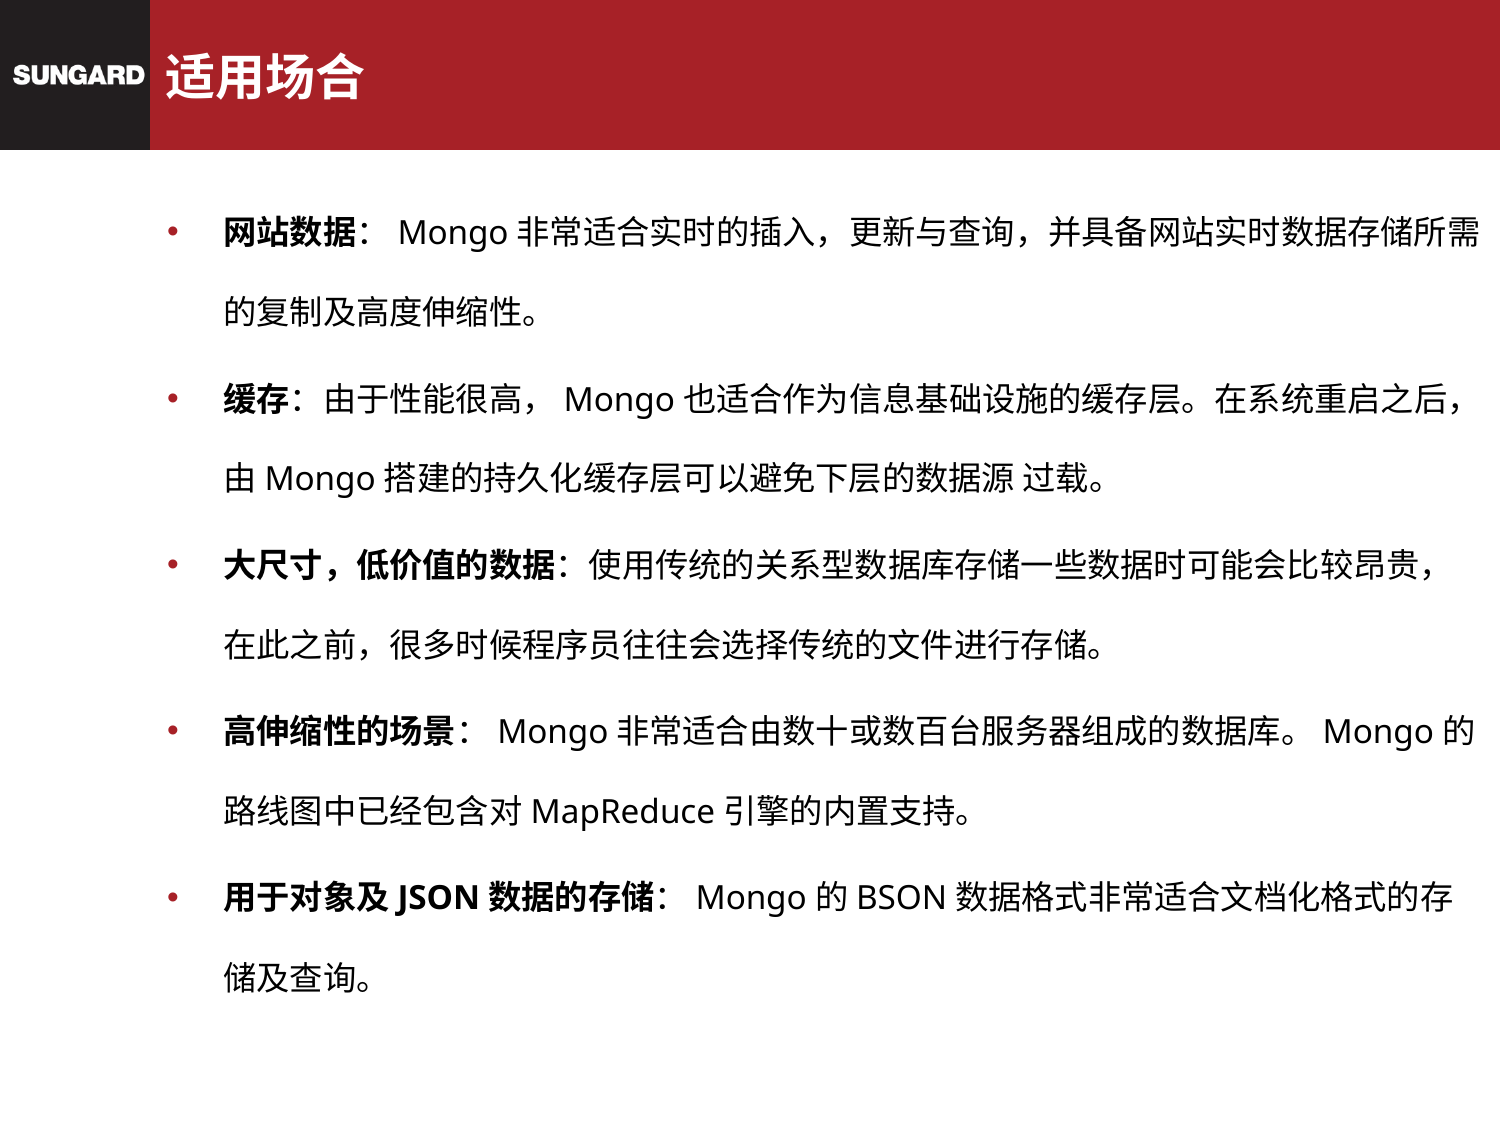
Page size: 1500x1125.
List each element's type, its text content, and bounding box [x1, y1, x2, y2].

title 适用场合 [149, 0, 1500, 151]
text_box 网站数据：Mongo非常适合实时的插入，更新与查询，并具备网站实时数据存储所需的复制及高度伸缩性。 缓存：由于性能很高，Mongo也适合作为信息基础设施的缓存层。在系统重启之后，由Mongo搭建的持久化缓存层可以避免下层的数据源 过载。 大尺寸，低价值的数据：使用传统的关系型数据库存储一些数据时可能会比较昂贵，在此之前，很多时候程序员往往会选择传统的文件进行存储。 高伸缩性的场景：Mongo非常适合由数十或数百台服务器组成的数据库。Mongo的路线图中已经包含对MapReduce引擎的内置支持。 用于对象及JSON数据的存储：Mongo的BSON数据格式非常适合文档化格式的存储及查询。 [152, 164, 1500, 1043]
picture [0, 0, 149, 150]
